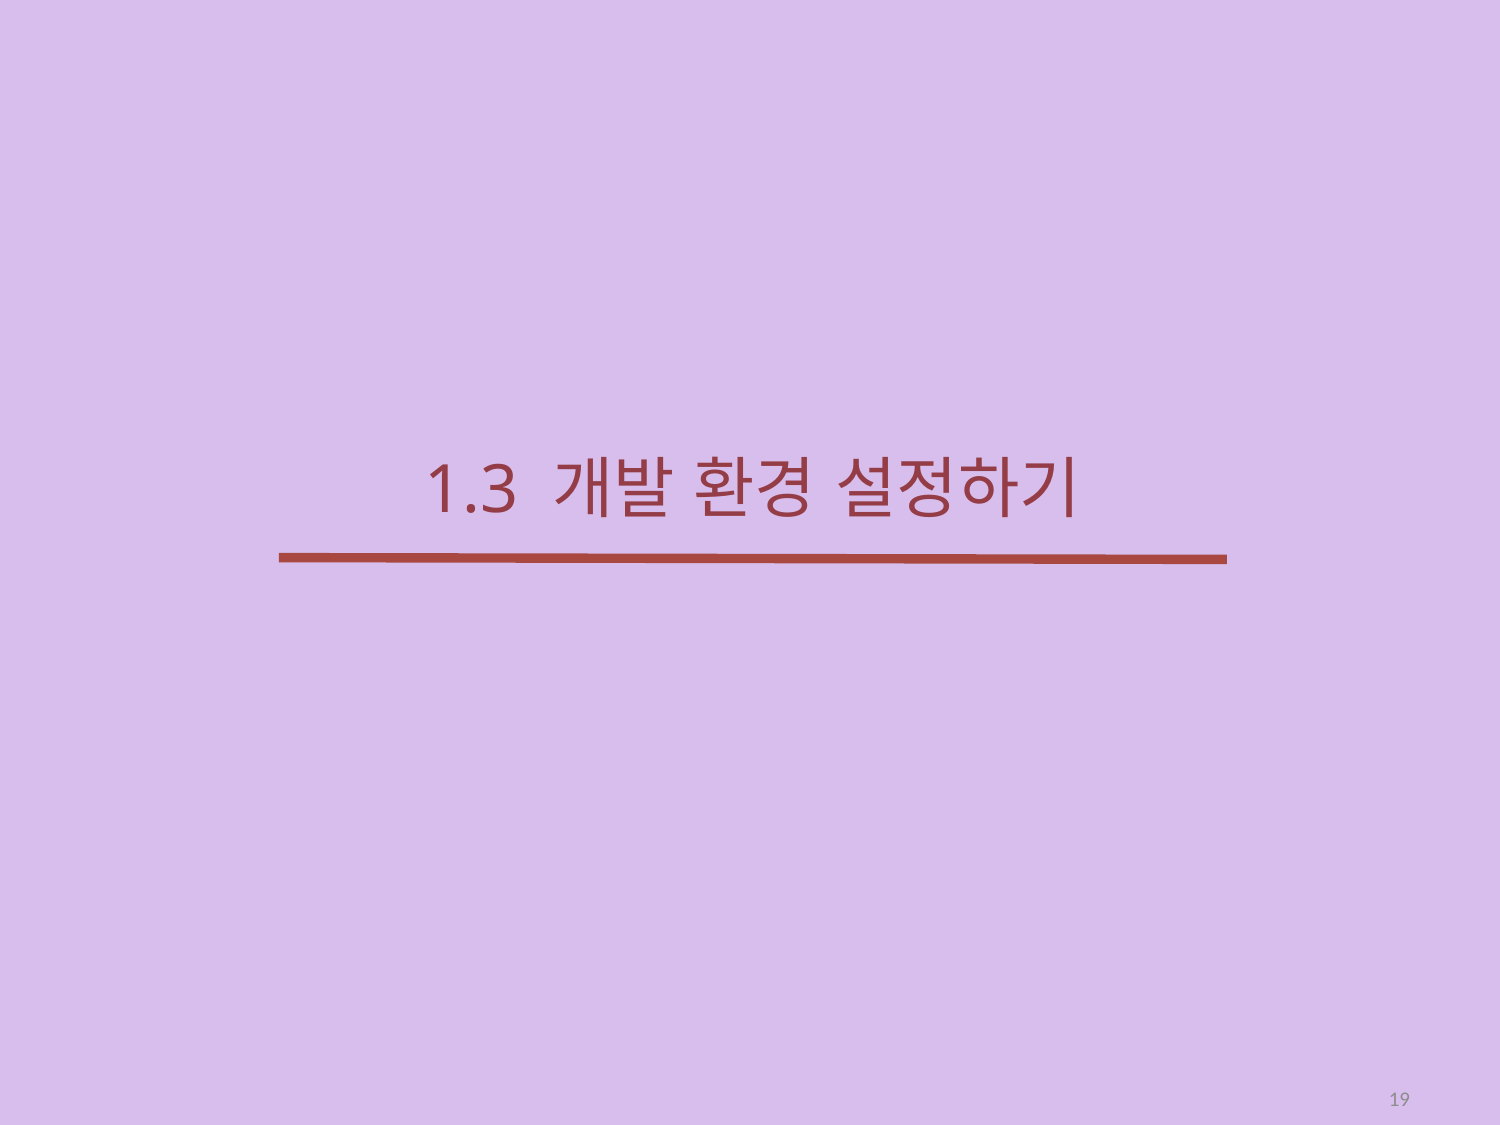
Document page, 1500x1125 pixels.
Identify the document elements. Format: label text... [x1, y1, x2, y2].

slide_number 19 [1074, 1074, 1425, 1123]
title 1.3 개발 환경 설정하기 [90, 401, 1416, 534]
